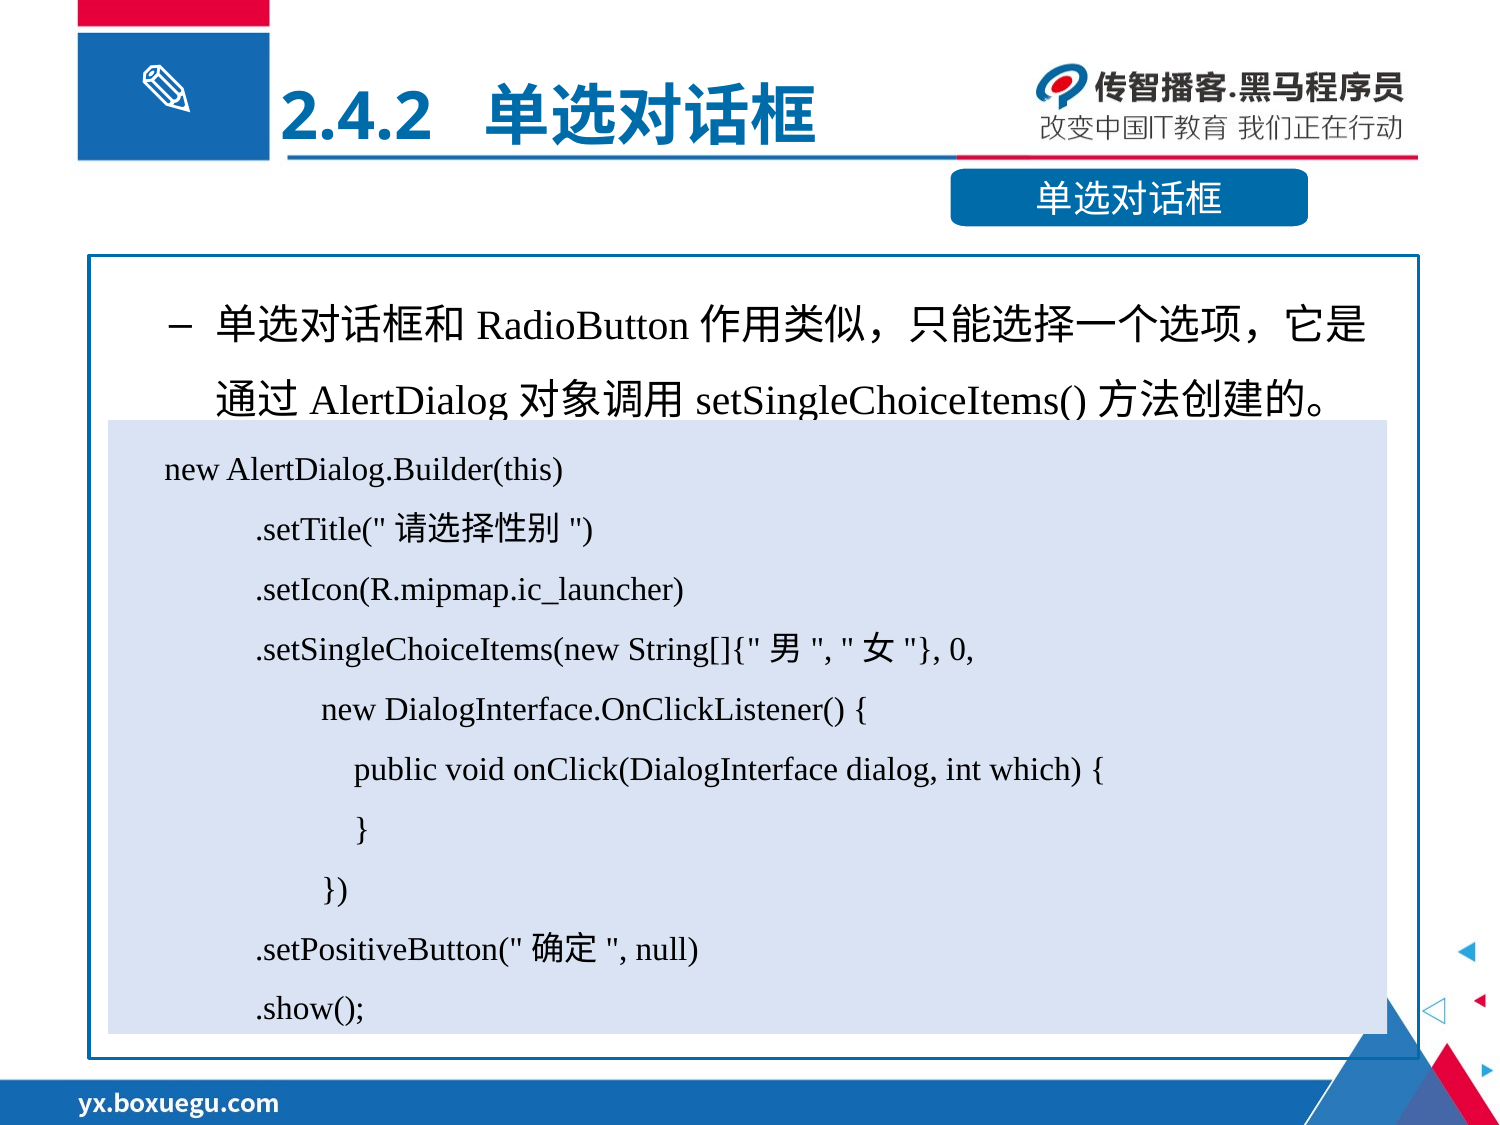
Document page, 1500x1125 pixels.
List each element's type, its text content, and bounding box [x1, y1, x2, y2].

text_box new AlertDialog.Builder(this) .setTitle("请选择性别") .setIcon(R.mipmap.ic_launcher) .setSingleChoiceItems(new String[]{"男", "女"}, 0, new DialogInterface.OnClickListener() { public void onClick(DialogInterface dialog, int which) { } }) .setPositiveButton("确定", null) .show(); [108, 420, 1388, 1034]
text_box 单选对话框 [947, 165, 1312, 230]
text_box 2.4.2 单选对话框 [265, 66, 1424, 159]
text_box [41, 151, 853, 244]
text_box [89, 255, 1419, 1059]
text_box 单选对话框和RadioButton作用类似，只能选择一个选项，它是通过AlertDialog对象调用setSingleChoiceItems()方法创建的。 [78, 265, 1388, 433]
picture [0, 0, 1500, 1125]
